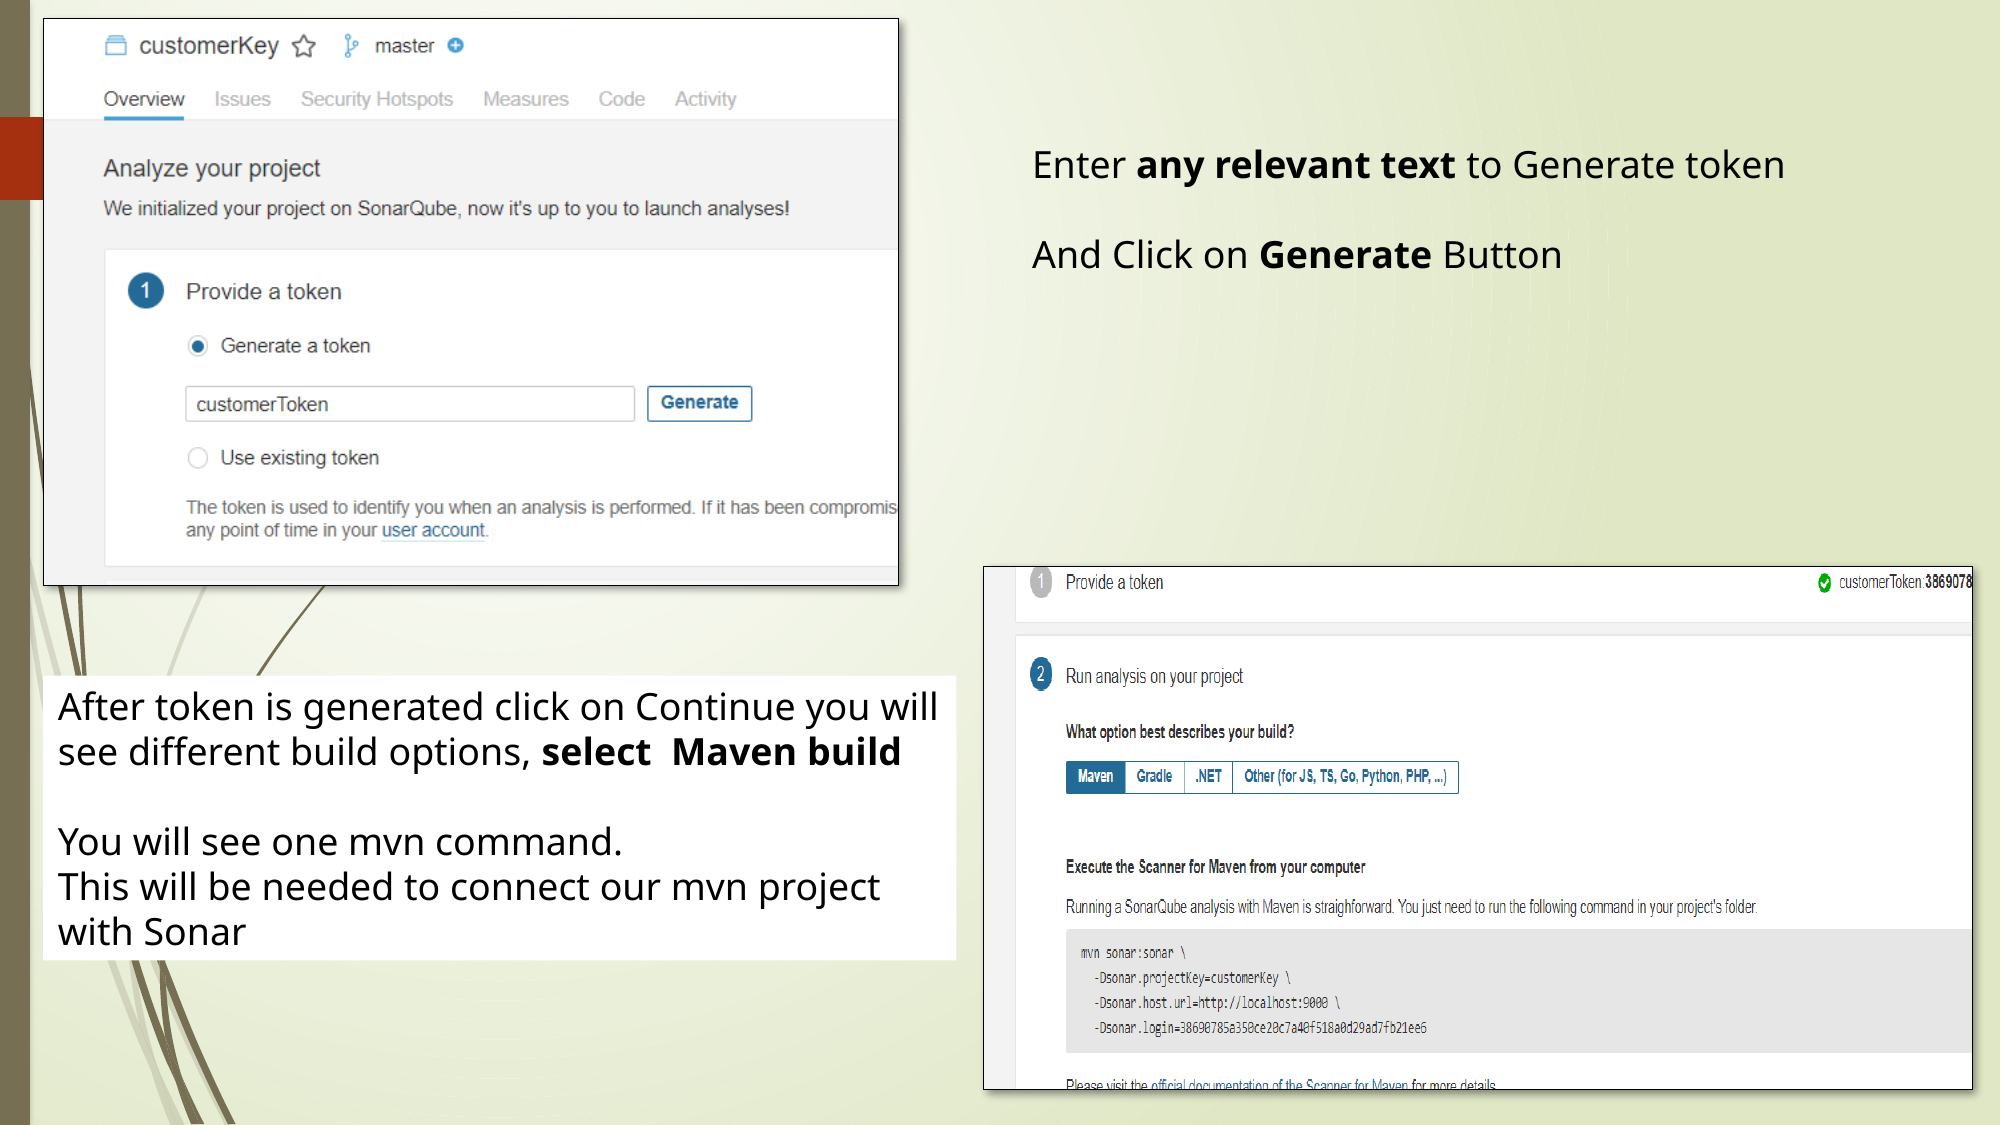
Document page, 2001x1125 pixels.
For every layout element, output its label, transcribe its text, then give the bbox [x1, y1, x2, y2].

text_box After token is generated click on Continue you will see different build options, select Maven build You will see one mvn command. This will be needed to connect our mvn project with Sonar [43, 675, 957, 961]
text_box Enter any relevant text to Generate token And Click on Generate Button [1017, 133, 1851, 284]
picture [983, 566, 1973, 1090]
picture [42, 18, 899, 586]
